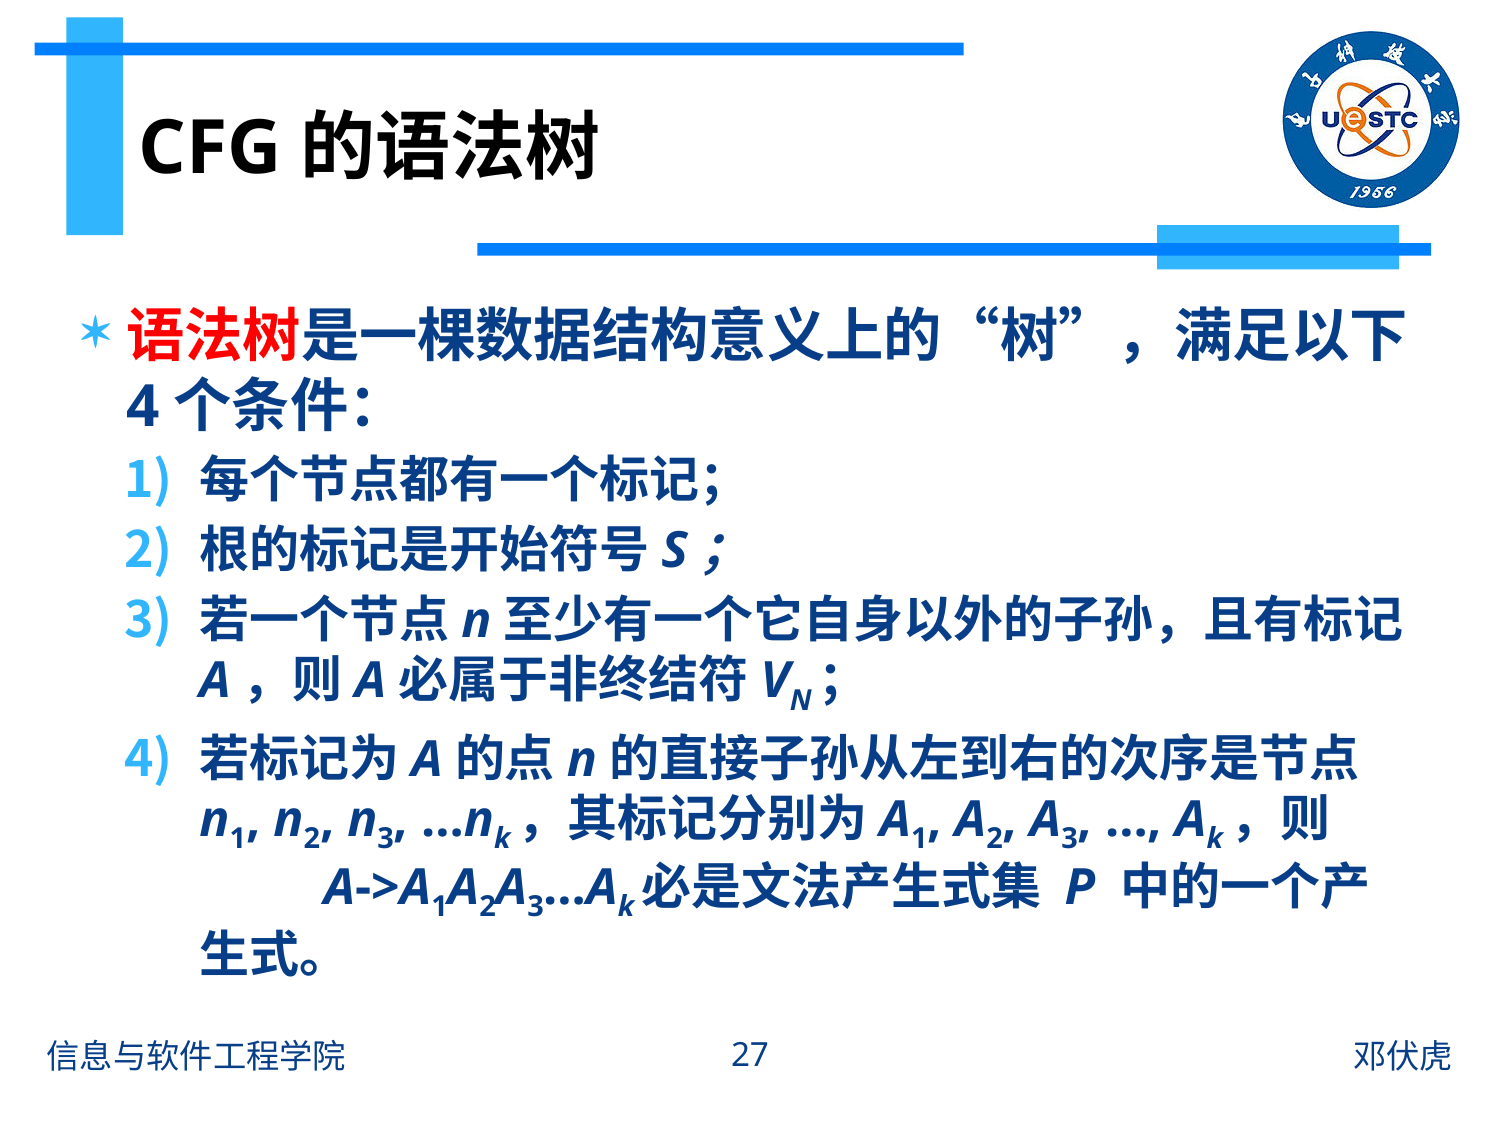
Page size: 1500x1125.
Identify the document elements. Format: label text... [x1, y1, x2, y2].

list 语法树是一棵数据结构意义上的“树”，满足以下4个条件： 每个节点都有一个标记； 根的标记是开始符号S； 若一个节点n至少有一个它自身以外的子孙，且有标记A，则A必属于非终结符VN； 若标记为A的点n的直接子孙从左到右的次序是节点n1, n2, n3, …nk，其标记分别为A1, A2, A3, …, Ak，则 A->A1A2A3…Ak必是文法产生式集 P 中的一个产生式。 [66, 290, 1432, 1005]
slide_number 27 [654, 1025, 846, 1086]
slide_number 邓伏虎 [847, 1025, 1469, 1086]
title CFG的语法树 [123, 66, 1282, 220]
footer 信息与软件工程学院 [31, 1025, 653, 1086]
picture [1271, 20, 1470, 219]
